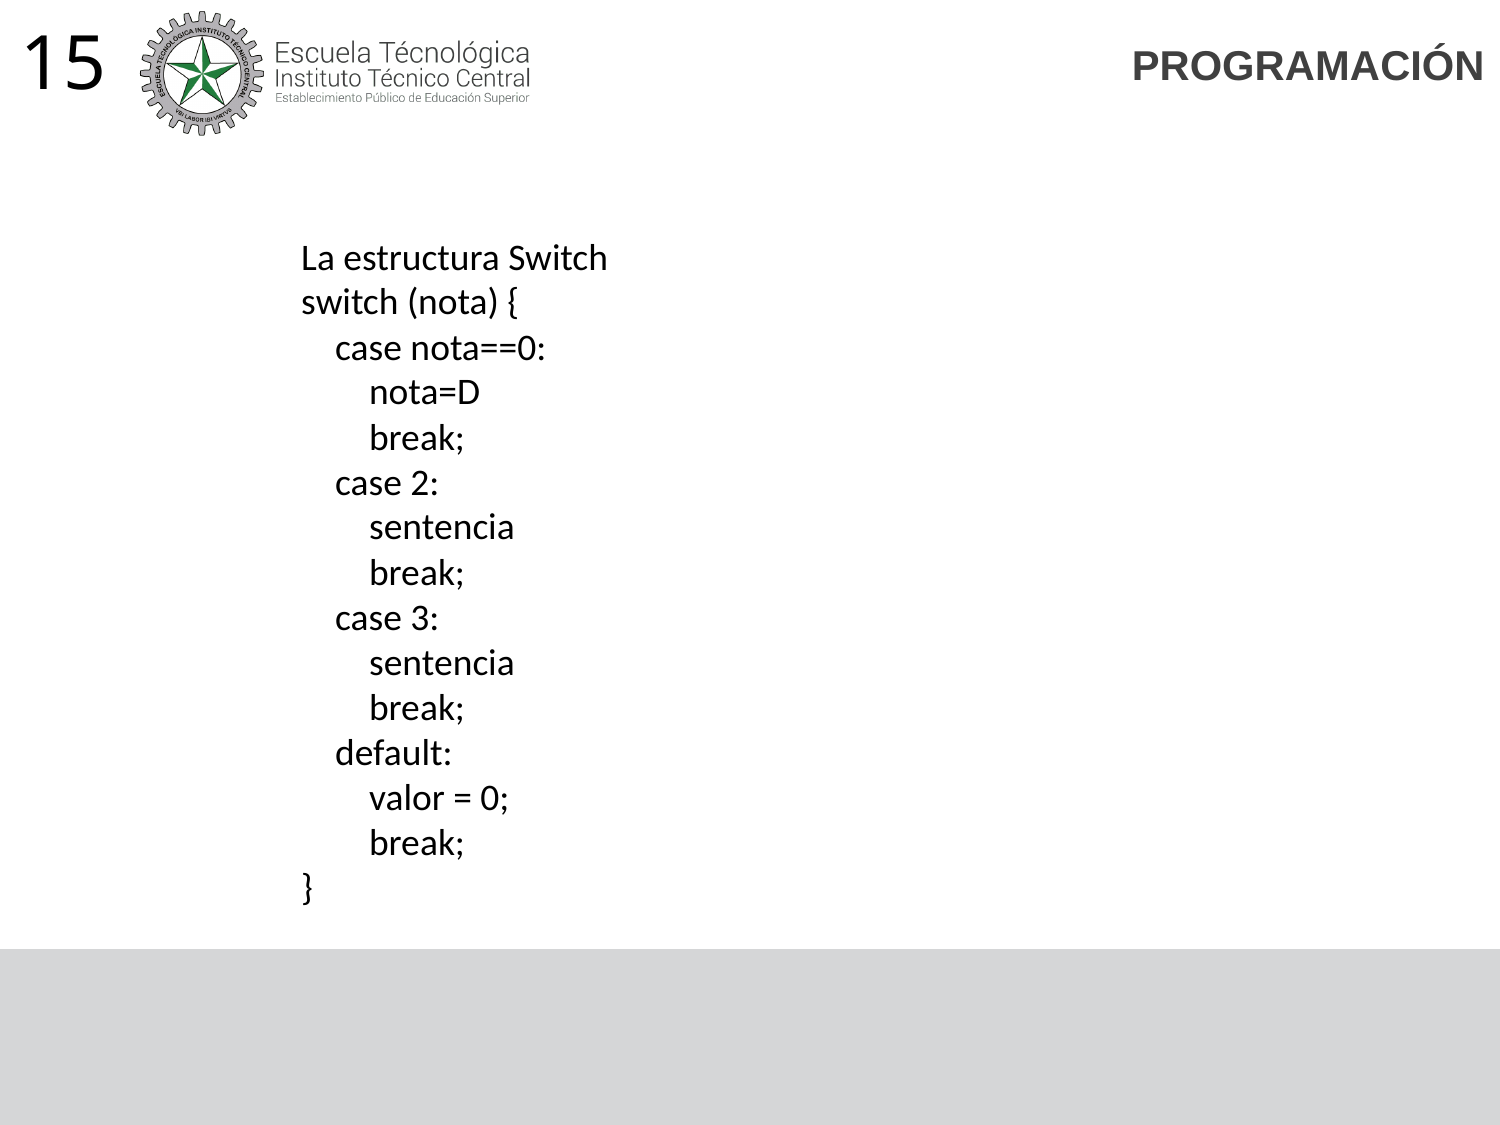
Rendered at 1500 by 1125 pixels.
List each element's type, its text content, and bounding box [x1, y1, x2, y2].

title 15 [0, 0, 128, 114]
text_box La estructura Switch switch (nota) { case nota==0: nota=D break; case 2: sentencia break; case 3: sentencia break; default: valor = 0; break; } [286, 224, 1369, 960]
picture [130, 7, 538, 138]
text_box PROGRAMACIÓN [538, 31, 1500, 114]
